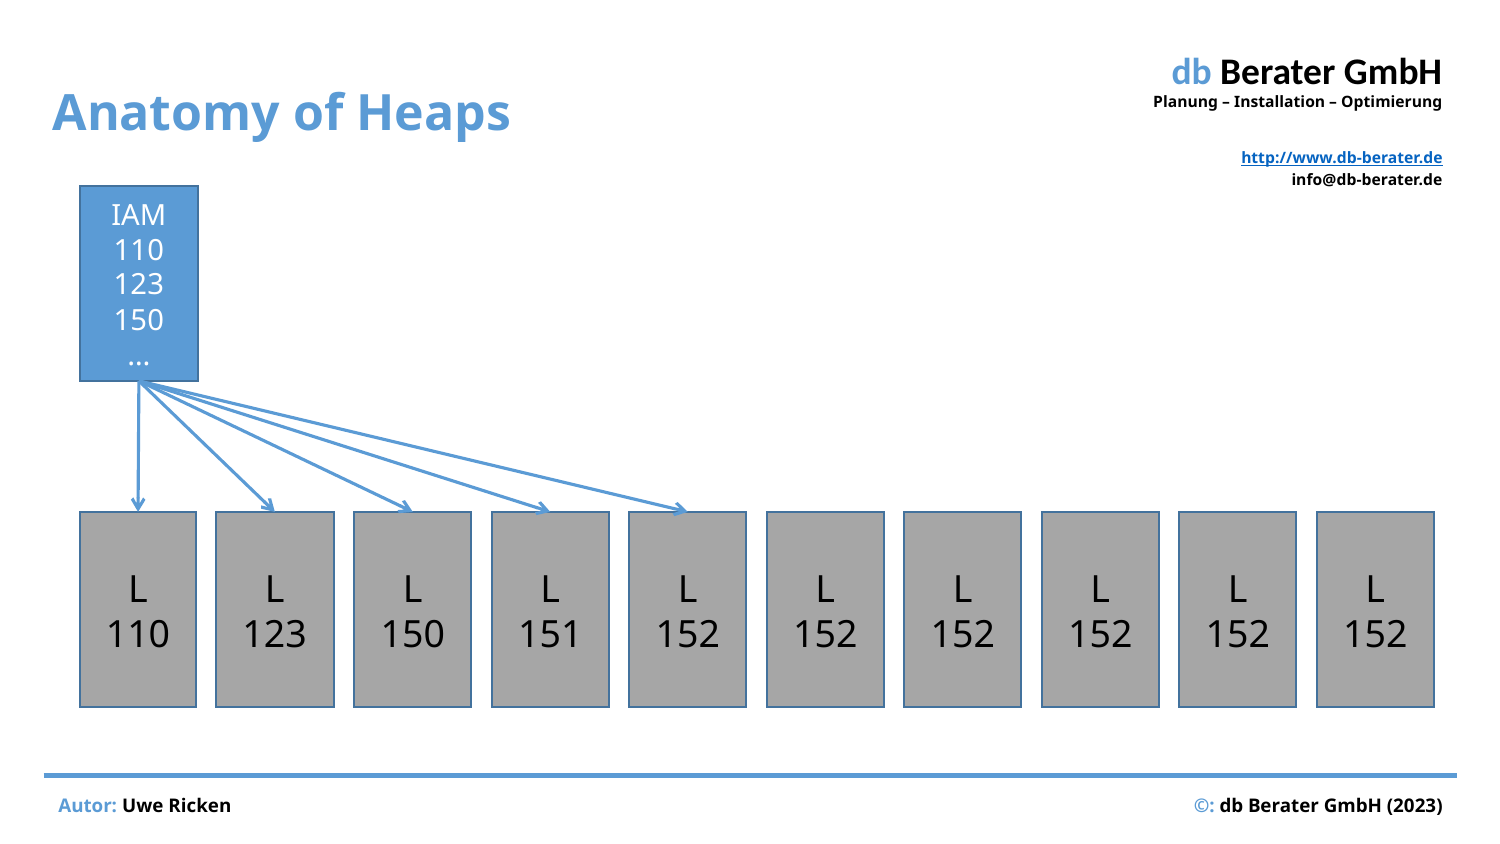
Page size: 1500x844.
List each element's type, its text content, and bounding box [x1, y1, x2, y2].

text_box L 150 [353, 512, 472, 708]
text_box L 152 [1316, 511, 1435, 708]
text_box L 110 [79, 511, 197, 708]
text_box L 123 [215, 512, 335, 708]
text_box L 152 [1041, 511, 1160, 708]
text_box L 152 [766, 511, 885, 708]
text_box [138, 380, 688, 512]
title Anatomy of Heaps [41, 36, 1104, 192]
text_box L 152 [1178, 511, 1297, 708]
text_box L 152 [628, 511, 747, 708]
text_box IAM 110 123 150 … [79, 185, 199, 382]
text_box L 151 [491, 512, 610, 708]
text_box L 152 [903, 511, 1022, 708]
